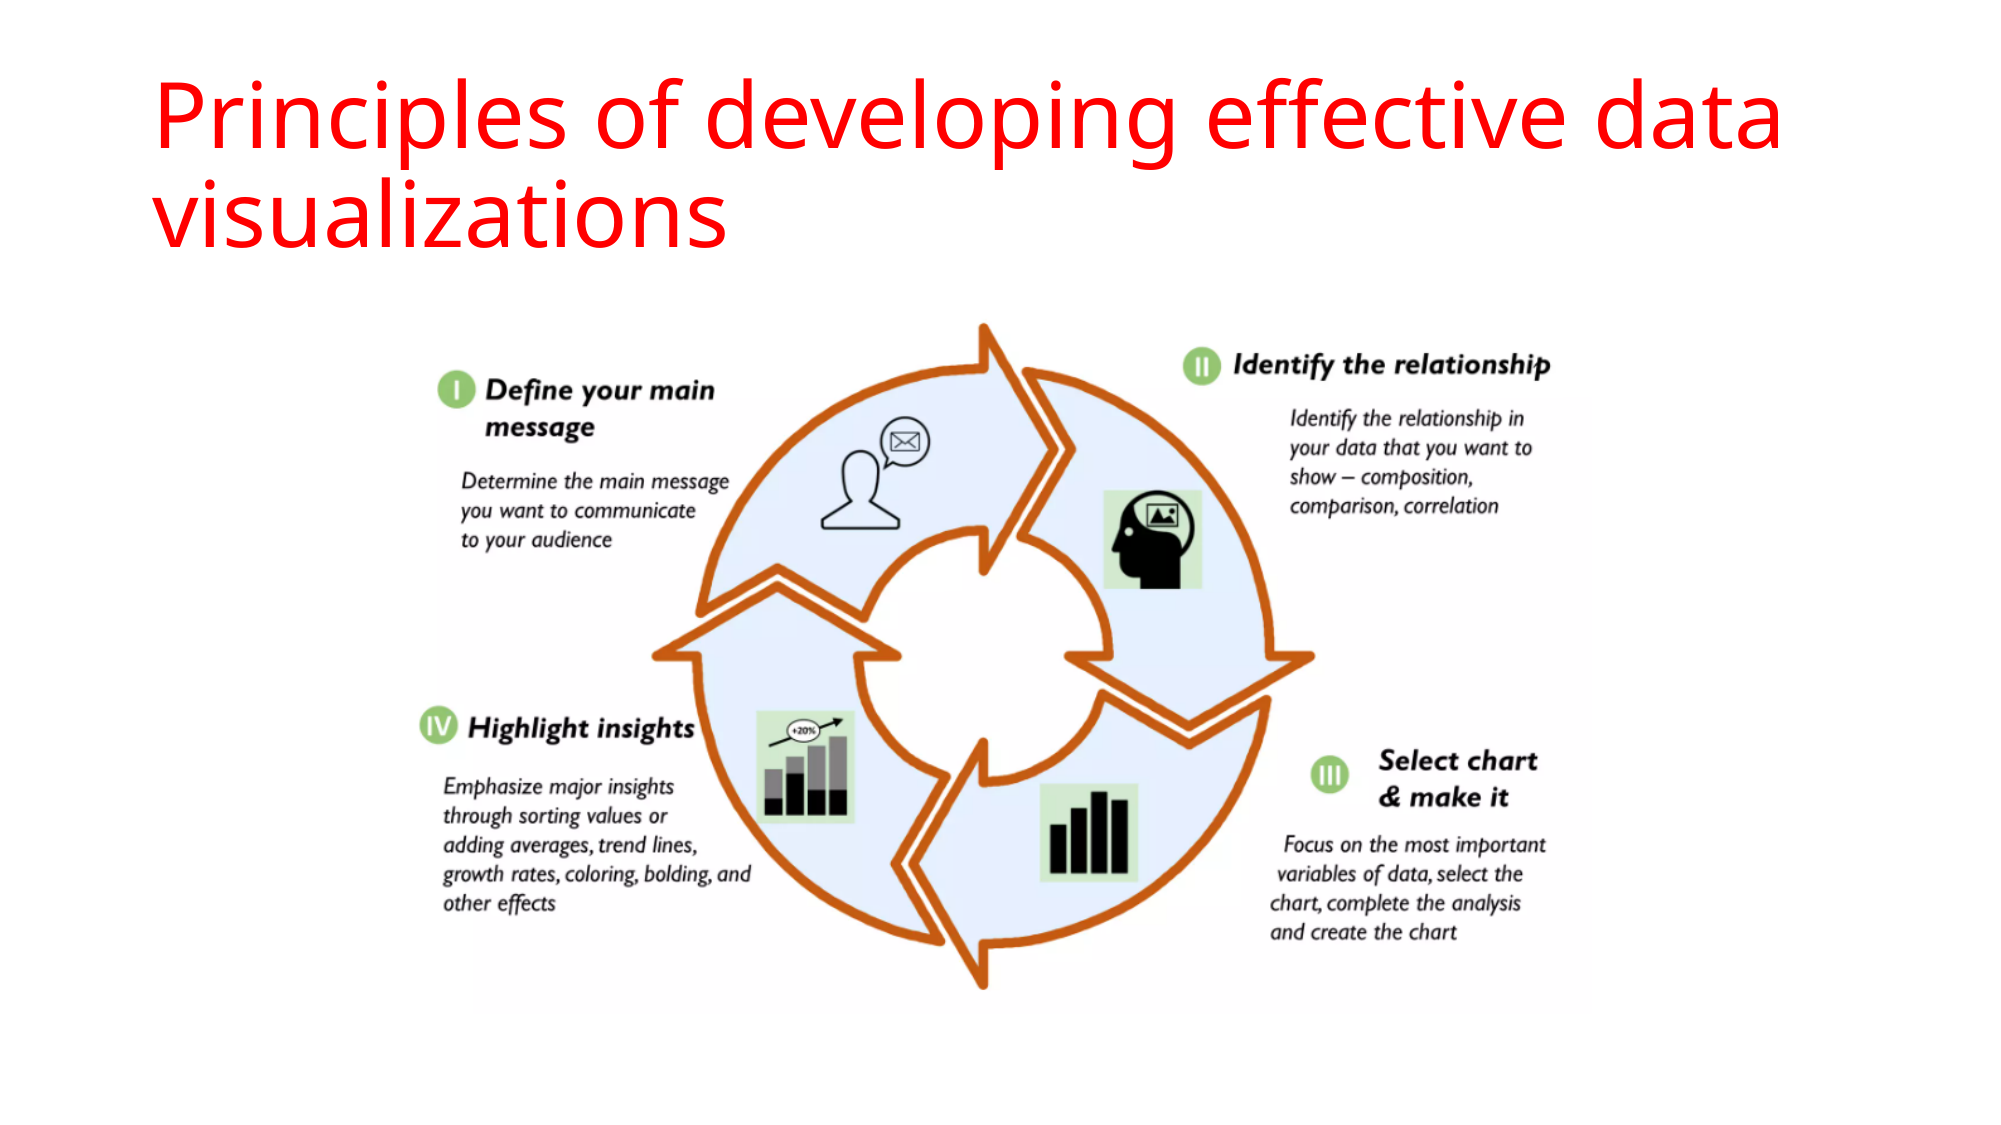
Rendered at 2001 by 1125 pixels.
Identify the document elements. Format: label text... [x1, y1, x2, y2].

title Principles of developing effective data visualizations [137, 59, 1863, 278]
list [402, 299, 1598, 1014]
